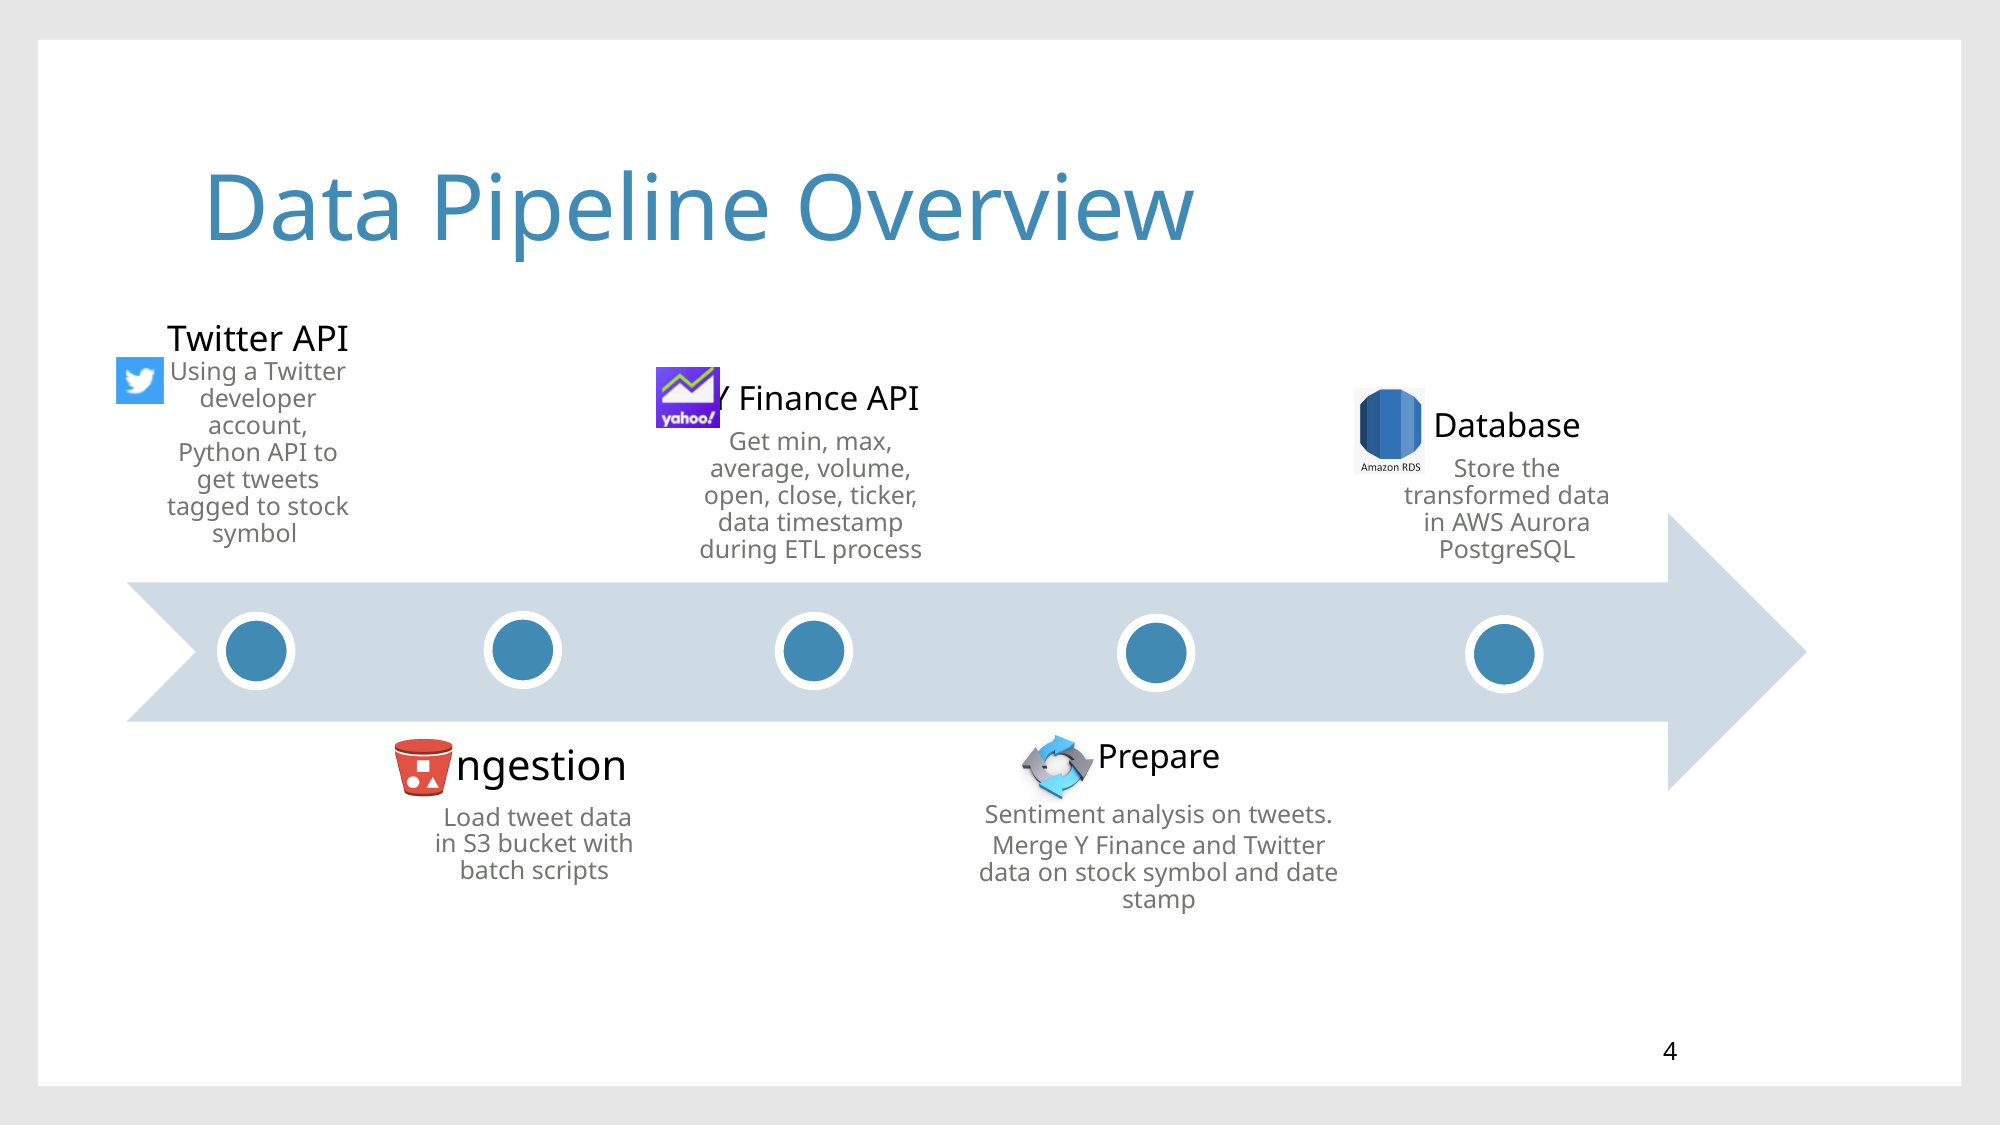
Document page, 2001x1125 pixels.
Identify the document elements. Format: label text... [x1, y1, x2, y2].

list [126, 303, 1808, 1001]
title Data Pipeline Overview [187, 99, 1808, 301]
picture [392, 737, 454, 798]
slide_number 4 [1530, 1020, 1811, 1081]
picture [116, 357, 165, 405]
picture [1353, 388, 1426, 474]
picture [1020, 732, 1096, 803]
picture [656, 367, 721, 428]
